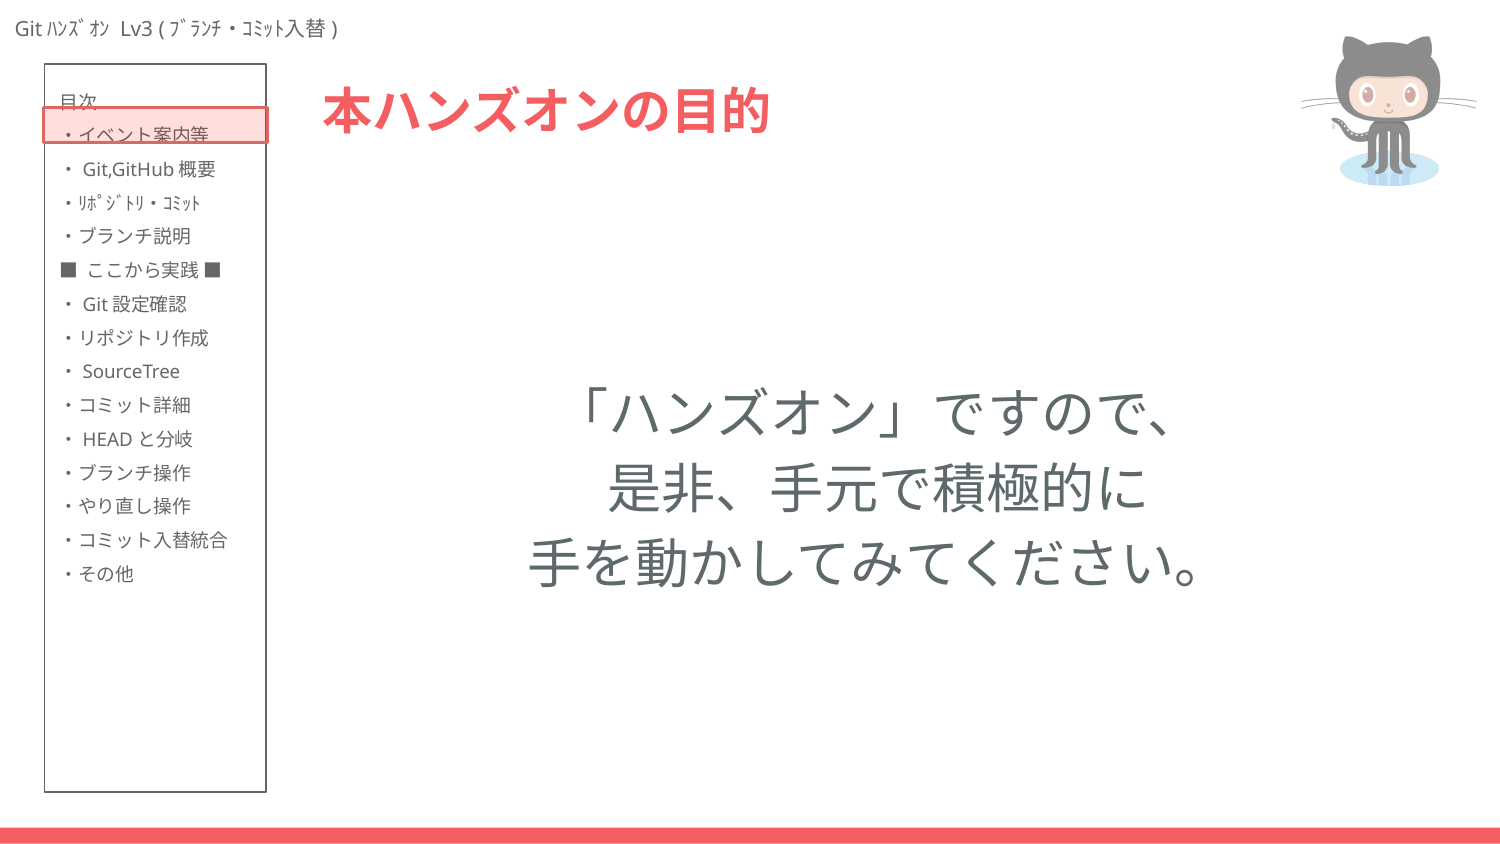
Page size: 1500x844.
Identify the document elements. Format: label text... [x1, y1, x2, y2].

list 「ハンズオン」ですので、 是非、手元で積極的に 手を動かしてみてください。 [307, 171, 1449, 793]
text_box [43, 107, 268, 143]
title 本ハンズオンの目的 [307, 64, 1449, 161]
